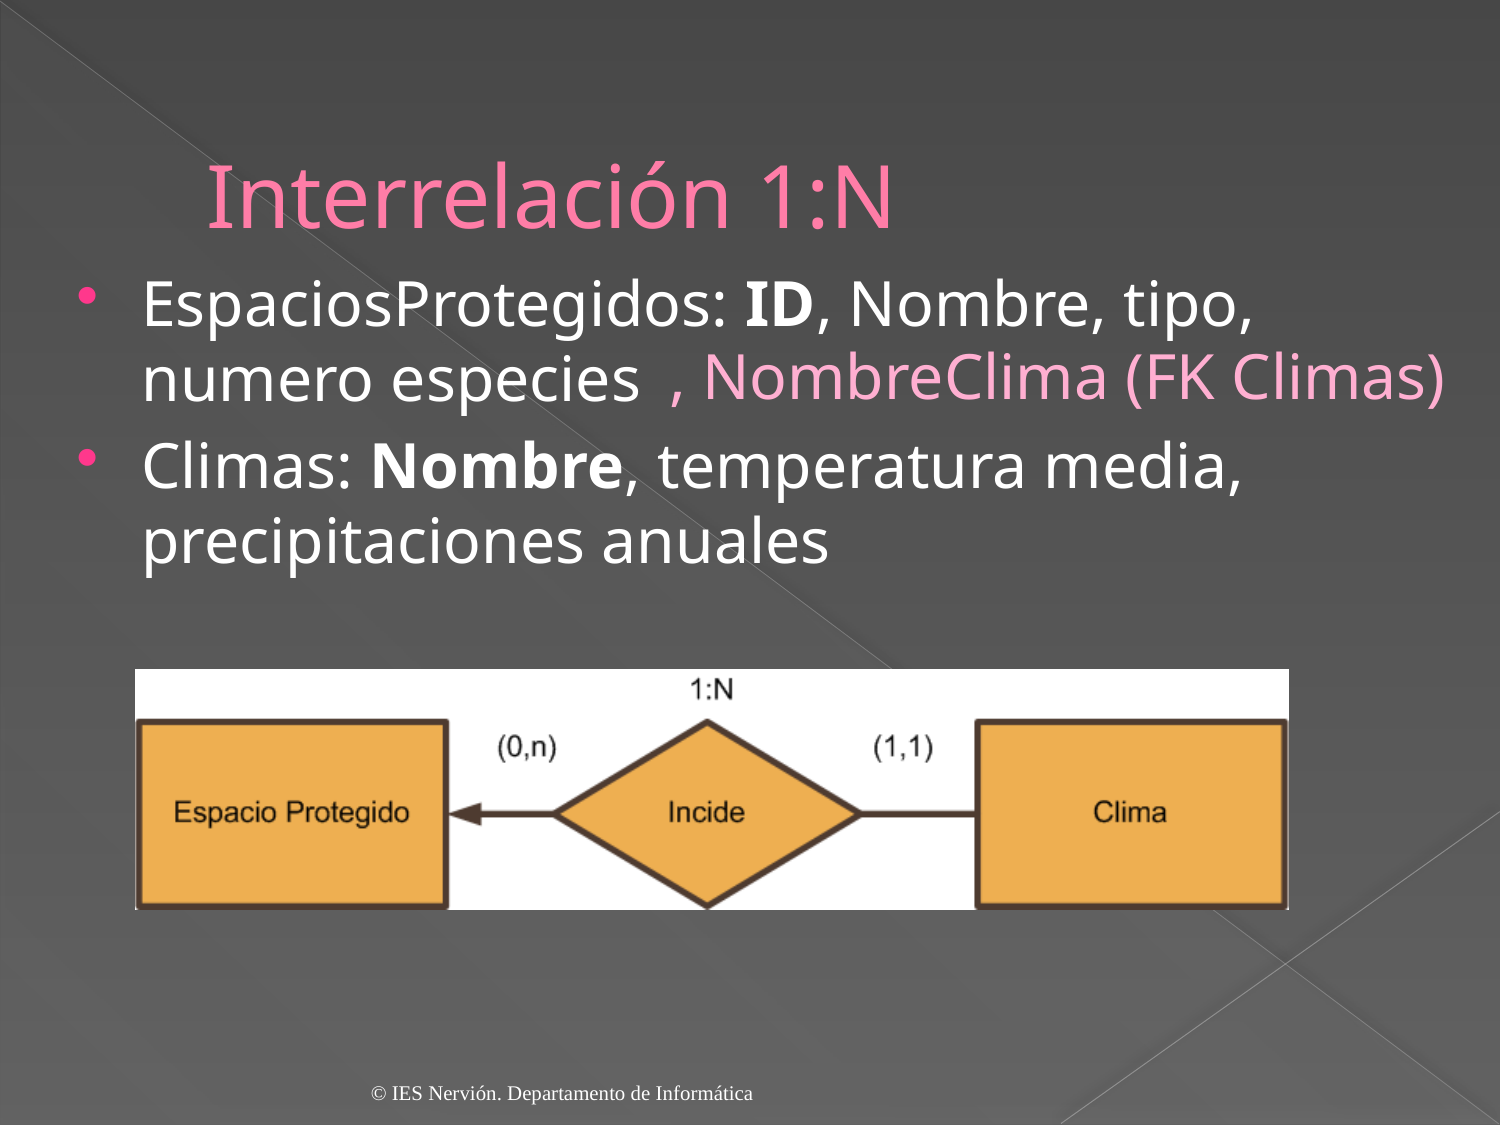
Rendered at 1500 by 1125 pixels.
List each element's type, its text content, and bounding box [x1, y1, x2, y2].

footer © IES Nervión. Departamento de Informática [75, 1063, 774, 1113]
text_box , NombreClima (FK Climas) [643, 329, 1495, 433]
title Interrelación 1:N [112, 131, 1388, 255]
picture [135, 668, 1290, 910]
list EspaciosProtegidos: ID, Nombre, tipo, numero especies Climas: Nombre, temperatura media, precipitaciones anuales [52, 255, 1426, 587]
